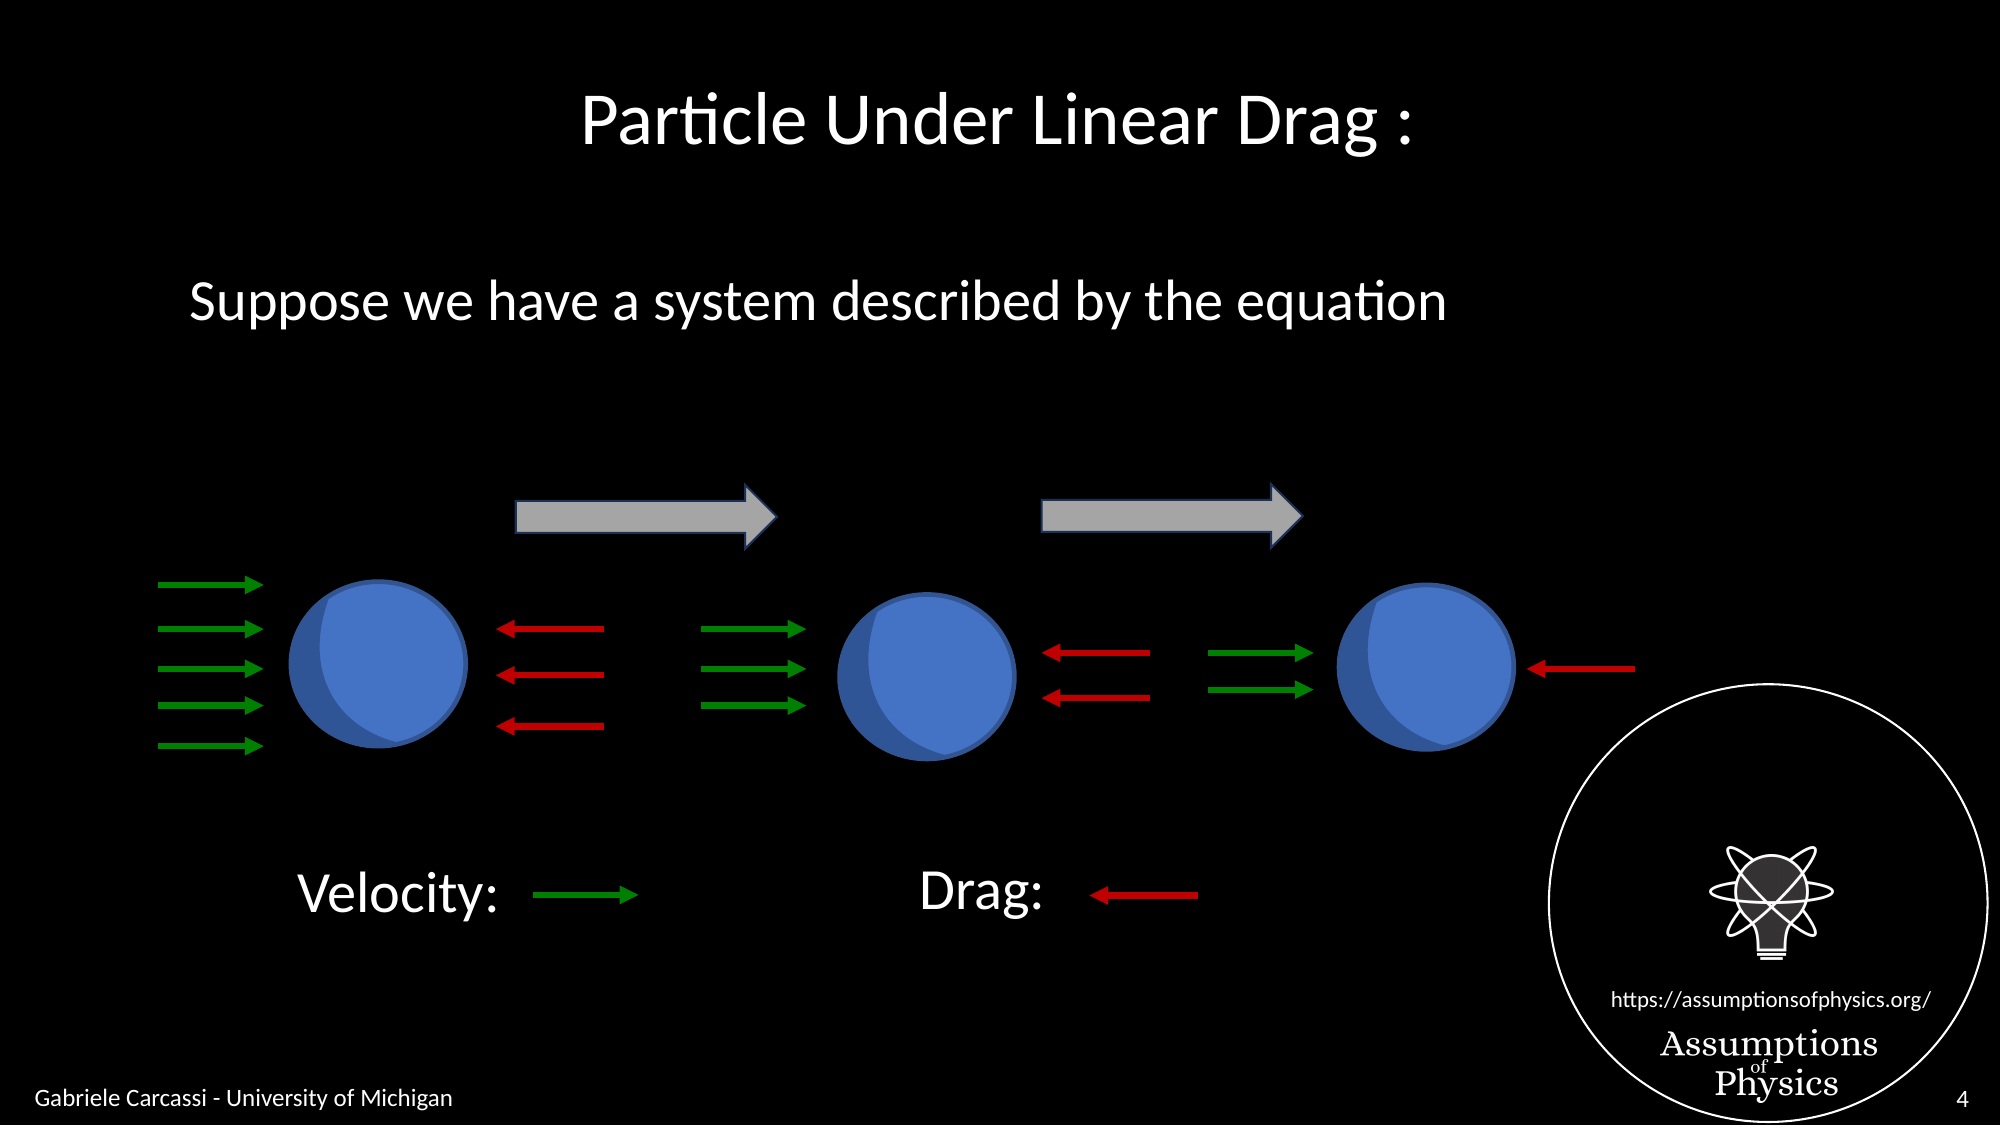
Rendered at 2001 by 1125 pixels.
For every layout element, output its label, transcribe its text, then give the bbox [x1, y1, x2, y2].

text_box Particle Under Linear Drag : [565, 62, 1432, 168]
footer Gabriele Carcassi - University of Michigan [19, 1077, 999, 1116]
text_box Velocity: [282, 846, 515, 932]
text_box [1338, 584, 1514, 750]
text_box [1040, 481, 1305, 551]
picture [1660, 1029, 1877, 1103]
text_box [839, 594, 1015, 759]
text_box [514, 482, 779, 552]
text_box Drag: [905, 844, 1061, 929]
slide_number 4 [1893, 1078, 1985, 1116]
picture [1709, 846, 1834, 960]
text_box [290, 581, 466, 747]
